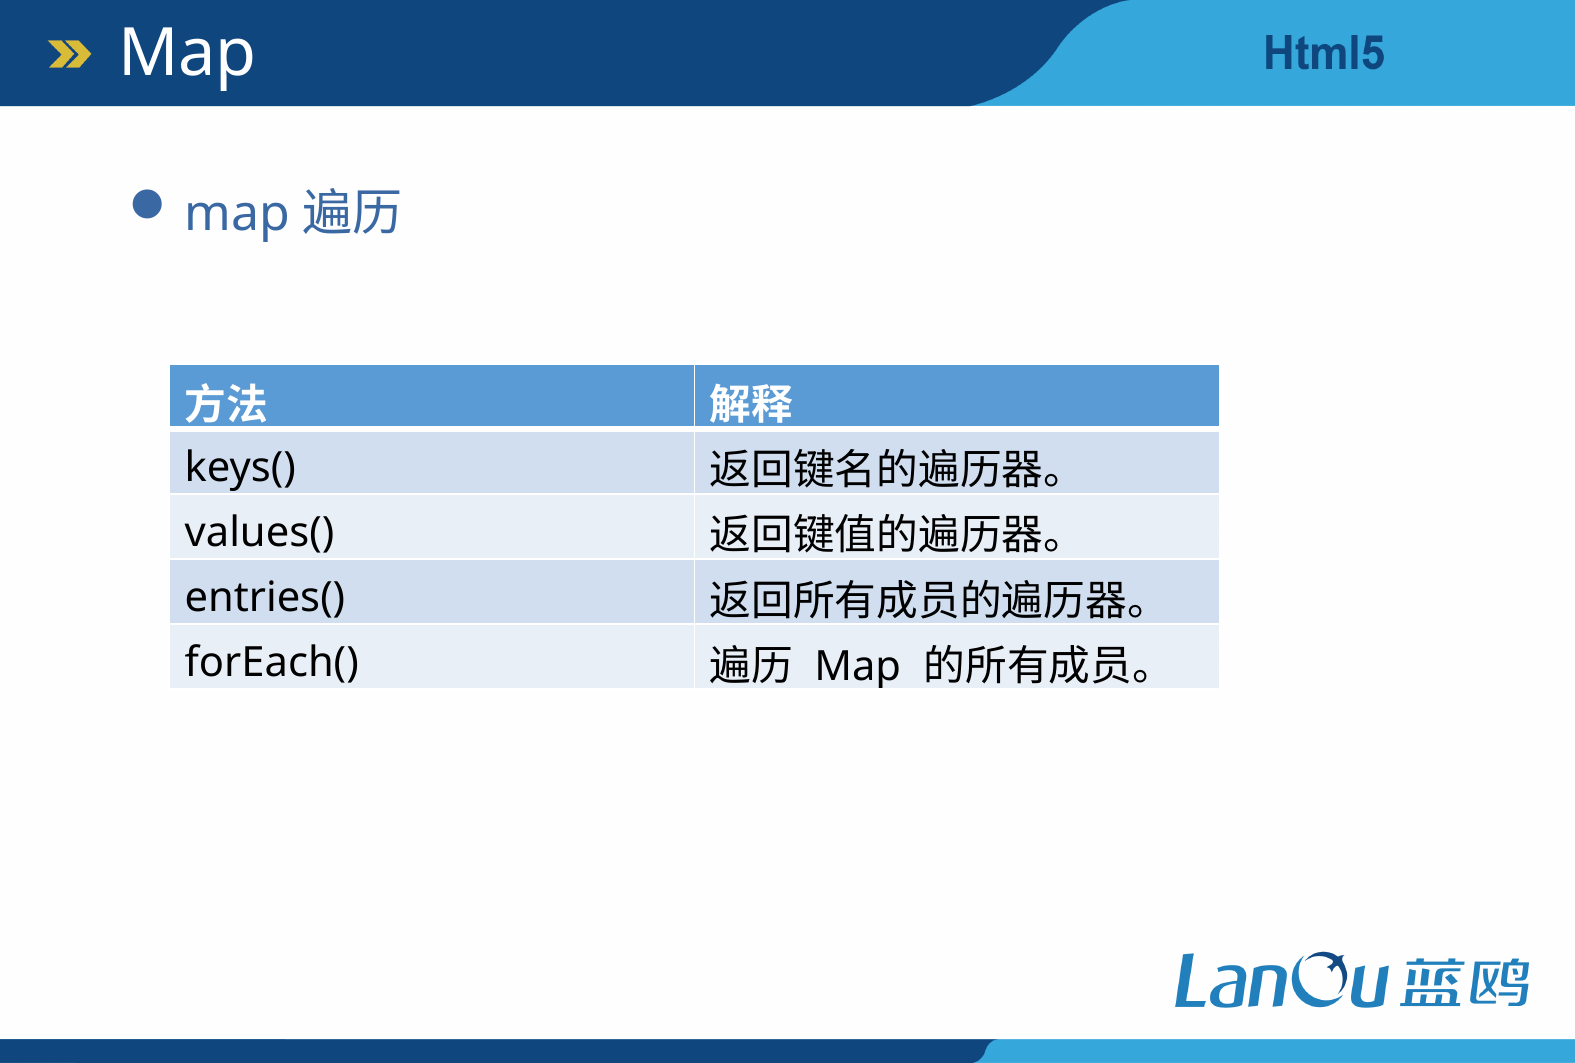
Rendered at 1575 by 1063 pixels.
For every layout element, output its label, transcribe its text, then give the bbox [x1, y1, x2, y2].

table_cell keys() [170, 432, 694, 493]
table_header 方法 [170, 365, 694, 426]
table_cell 返回键名的遍历器。 [695, 432, 1219, 493]
table_cell entries() [170, 560, 694, 623]
table_header 解释 [695, 365, 1219, 426]
table_cell 遍历 Map 的所有成员。 [695, 625, 1219, 688]
picture [0, 0, 1575, 1063]
table_cell 返回键值的遍历器。 [695, 495, 1219, 558]
text_box map遍历 [120, 173, 410, 249]
table_cell 返回所有成员的遍历器。 [695, 560, 1219, 623]
table_cell values() [170, 495, 694, 558]
table_cell forEach() [170, 625, 694, 688]
text_box Map [110, 1, 265, 97]
